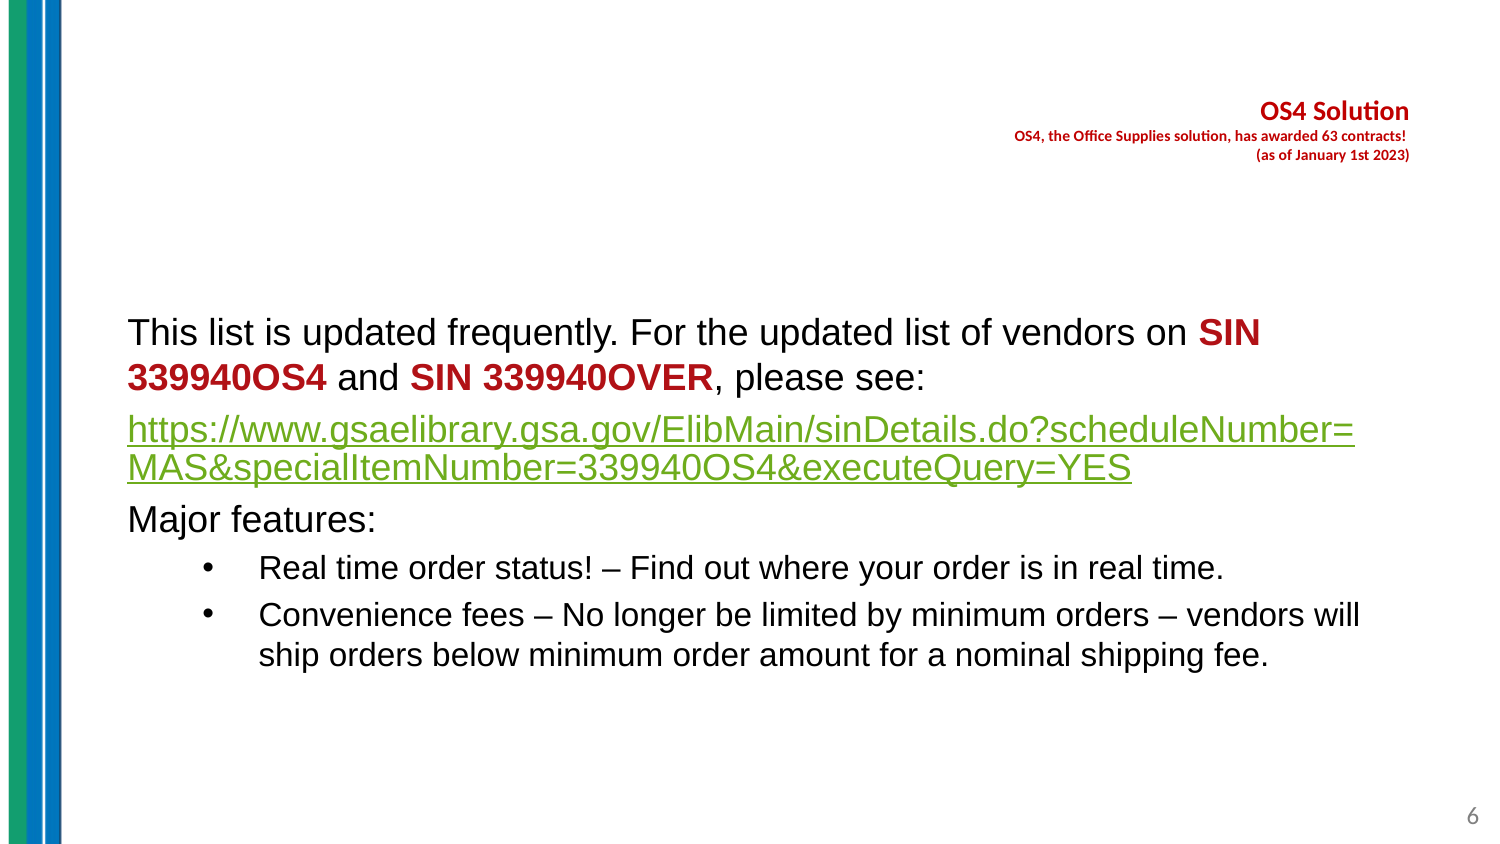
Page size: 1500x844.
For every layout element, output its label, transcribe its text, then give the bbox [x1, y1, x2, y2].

picture [29, 0, 1500, 844]
picture [0, 0, 26, 844]
title OS4 Solution OS4, the Office Supplies solution, has awarded 63 contracts! (as of January 1st 2023) [75, 50, 1425, 191]
text_box This list is updated frequently. For the updated list of vendors on SIN 339940OS4 and SIN 339940OVER, please see: https://www.gsaelibrary.gsa.gov/ElibMain/sinDetails.do?scheduleNumber=MAS&specialItemNumber=339940OS4&executeQuery=YES Major features: Real time order status! – Find out where your order is in real time. Convenience fees – No longer be limited by minimum orders – vendors will ship orders below minimum order amount for a nominal shipping fee. [112, 300, 1388, 819]
